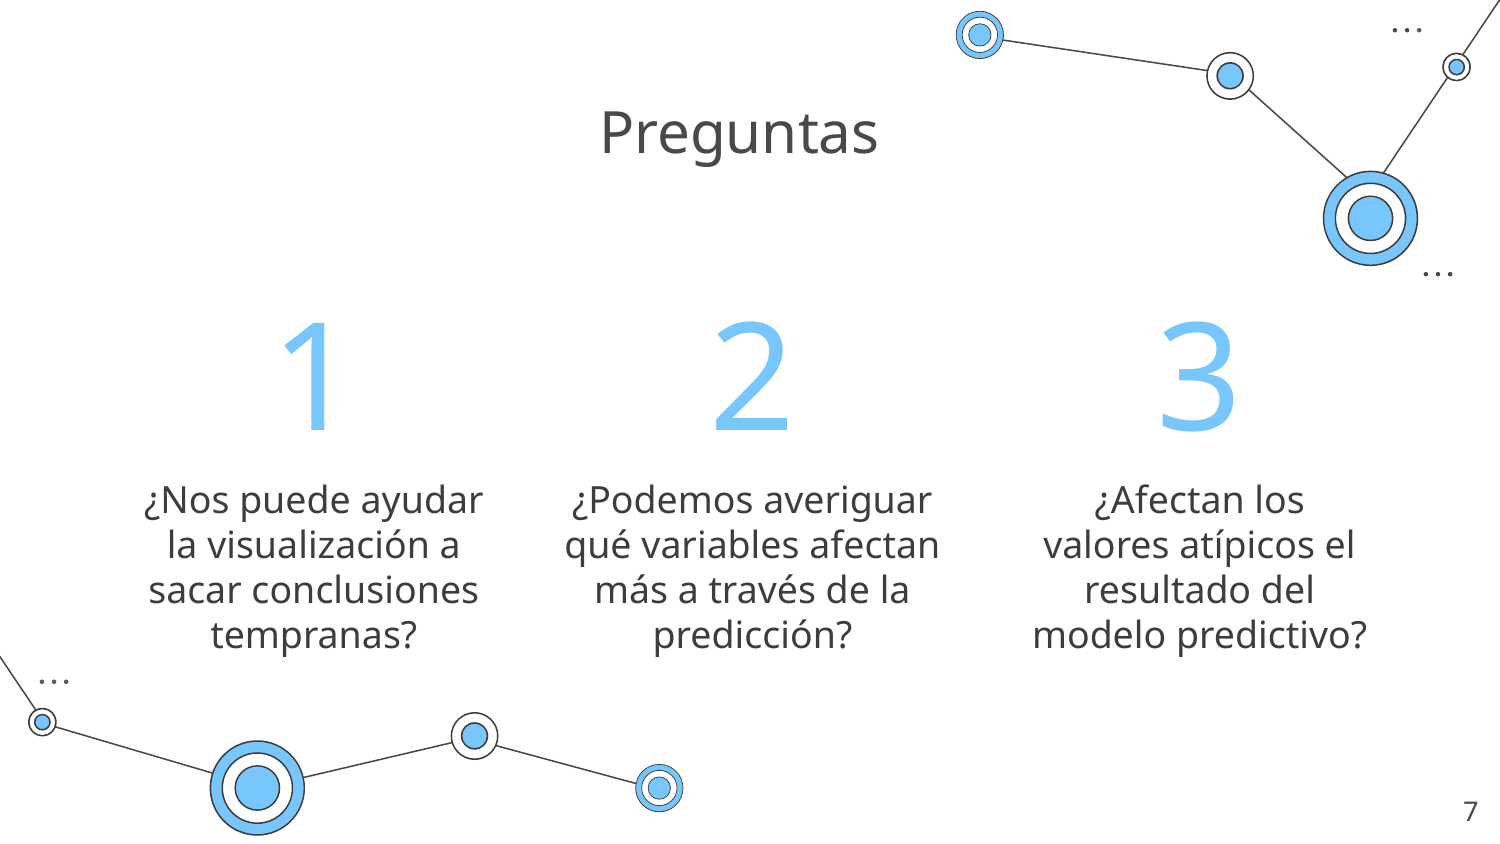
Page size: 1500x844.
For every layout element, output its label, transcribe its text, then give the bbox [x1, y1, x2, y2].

title Preguntas [281, 80, 1197, 178]
subtitle 2 [607, 276, 898, 465]
subtitle ¿Afectan los valores atípicos el resultado del modelo predictivo? [1017, 477, 1383, 655]
subtitle 1 [169, 276, 459, 465]
slide_number ‹#› [1403, 779, 1494, 844]
subtitle 3 [1055, 276, 1345, 465]
subtitle ¿Nos puede ayudar la visualización a sacar conclusiones tempranas? [110, 477, 518, 655]
subtitle ¿Podemos averiguar qué variables afectan más a través de la predicción? [521, 477, 984, 655]
